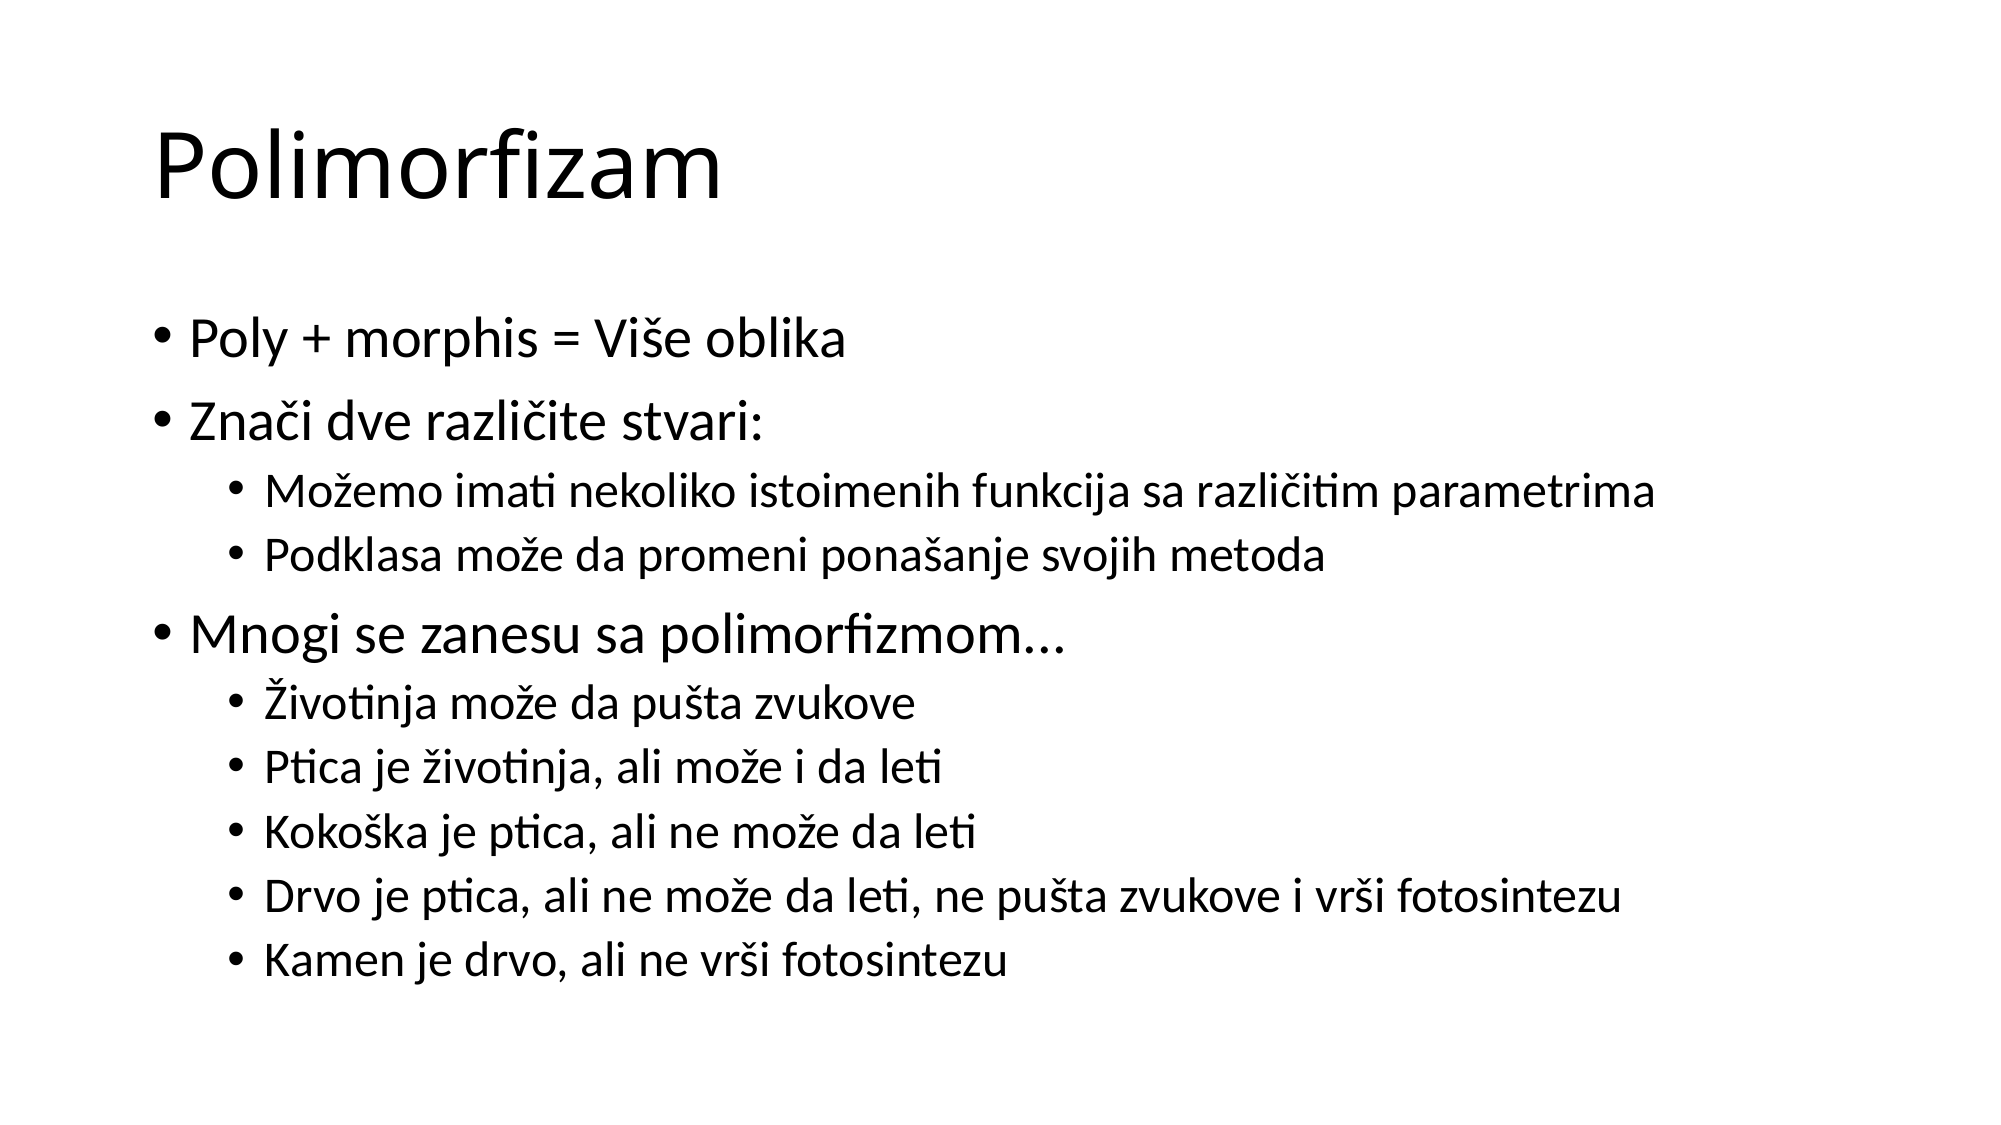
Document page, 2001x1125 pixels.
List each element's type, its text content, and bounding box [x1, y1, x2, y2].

list Poly + morphis = Više oblika Znači dve različite stvari: Možemo imati nekoliko istoimenih funkcija sa različitim parametrima Podklasa može da promeni ponašanje svojih metoda Mnogi se zanesu sa polimorfizmom... Životinja može da pušta zvukove Ptica je životinja, ali može i da leti Kokoška je ptica, ali ne može da leti Drvo je ptica, ali ne može da leti, ne pušta zvukove i vrši fotosintezu Kamen je drvo, ali ne vrši fotosintezu [137, 299, 1863, 1014]
title Polimorfizam [137, 59, 1863, 278]
